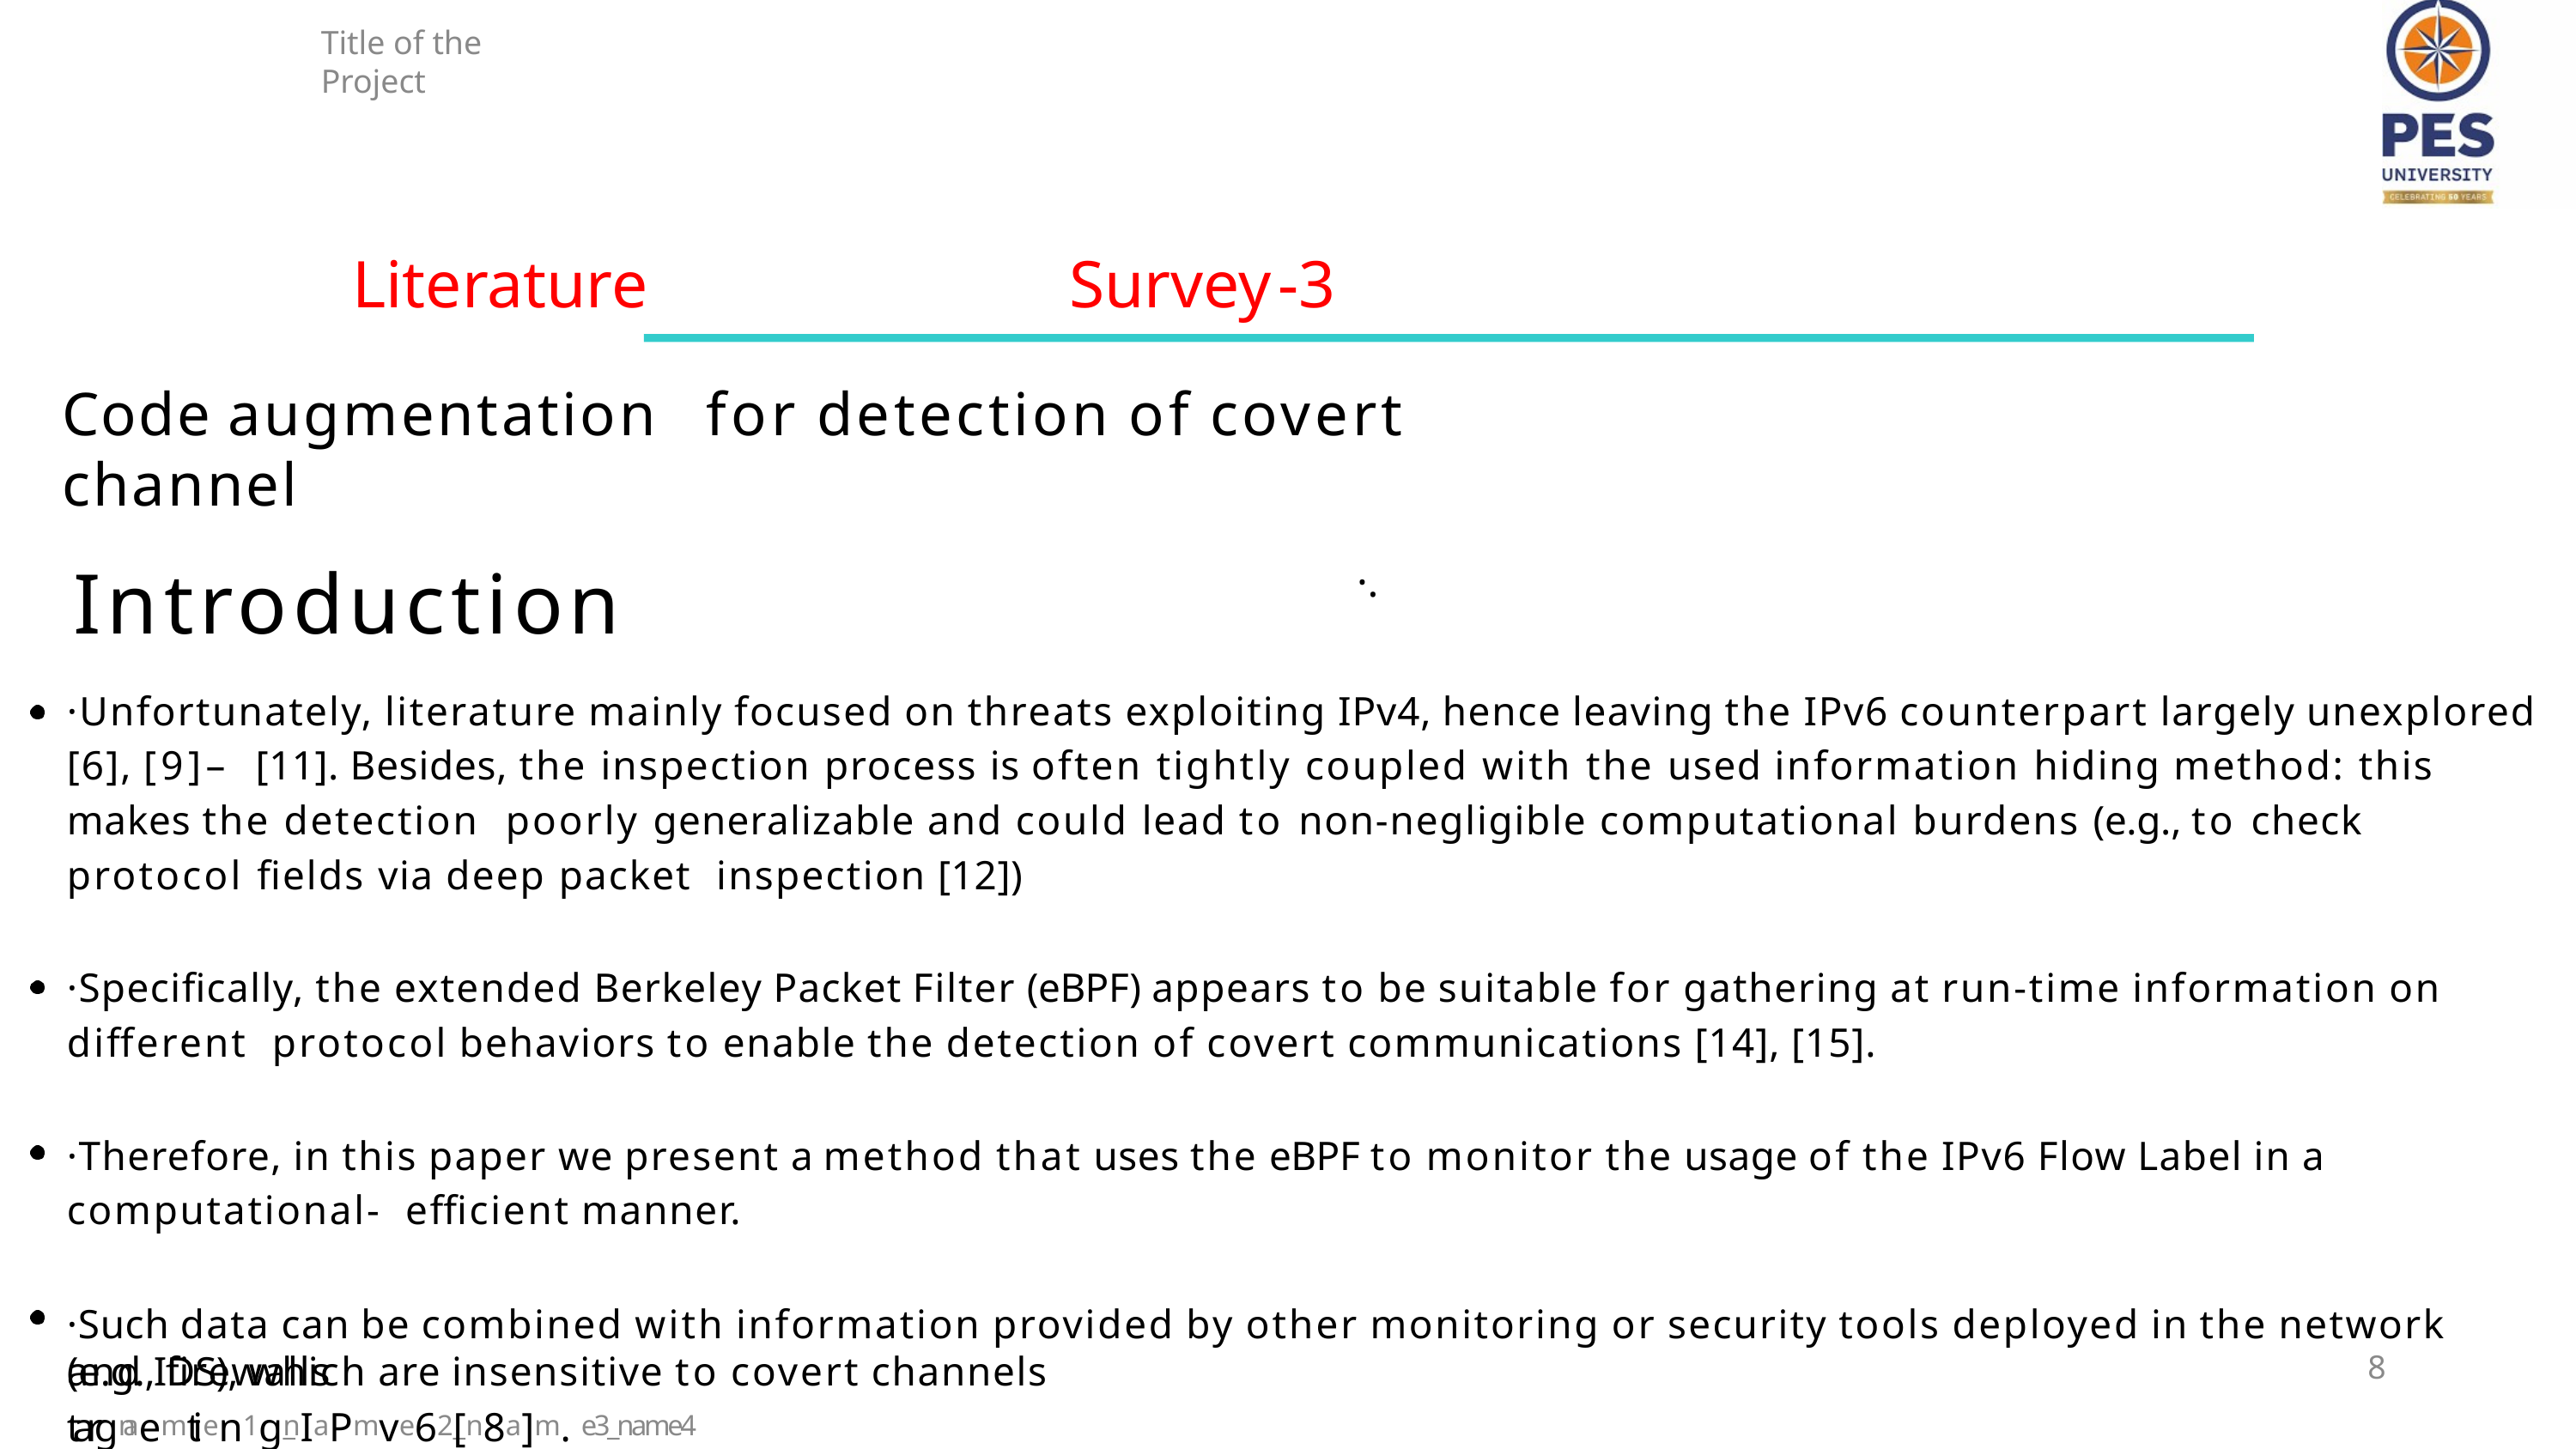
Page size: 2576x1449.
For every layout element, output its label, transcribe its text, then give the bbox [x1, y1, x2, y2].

picture [2382, 0, 2576, 209]
picture [30, 1310, 45, 1325]
picture [30, 980, 45, 995]
text_box Code augmentation for detection of covert channel Introduction [60, 349, 1542, 651]
picture [30, 1145, 45, 1160]
title Literature Survey -3 [352, 241, 2224, 486]
text_box and IDS), which are insensitive to covert channels targnaemtien1g_nIaPmve62_[n8a]m. e3_name4 [61, 1344, 1510, 1449]
text_box Title of the Project [319, 20, 583, 100]
text_box ·Unfortunately, literature mainly focused on threats exploiting IPv4, hence leaving the IPv6 counterpart largely unexplored [6], [9]– [11]. Besides, the inspection process is often tightly coupled with the used information hiding method: this makes the detection poorly generalizable and could lead to non-negligible computational burdens (e.g., to check protocol fields via deep packet inspection [12]) ·Specifically, the extended Berkeley Packet Filter (eBPF) appears to be suitable for gathering at run-time information on different protocol behaviors to enable the detection of covert communications [14], [15]. ·Therefore, in this paper we present a method that uses the eBPF to monitor the usage of the IPv6 Flow Label in a computational- efficient manner. ·Such data can be combined with information provided by other monitoring or security tools deployed in the network (e.g., firewalls [64, 676, 2557, 1394]
picture [30, 705, 45, 719]
